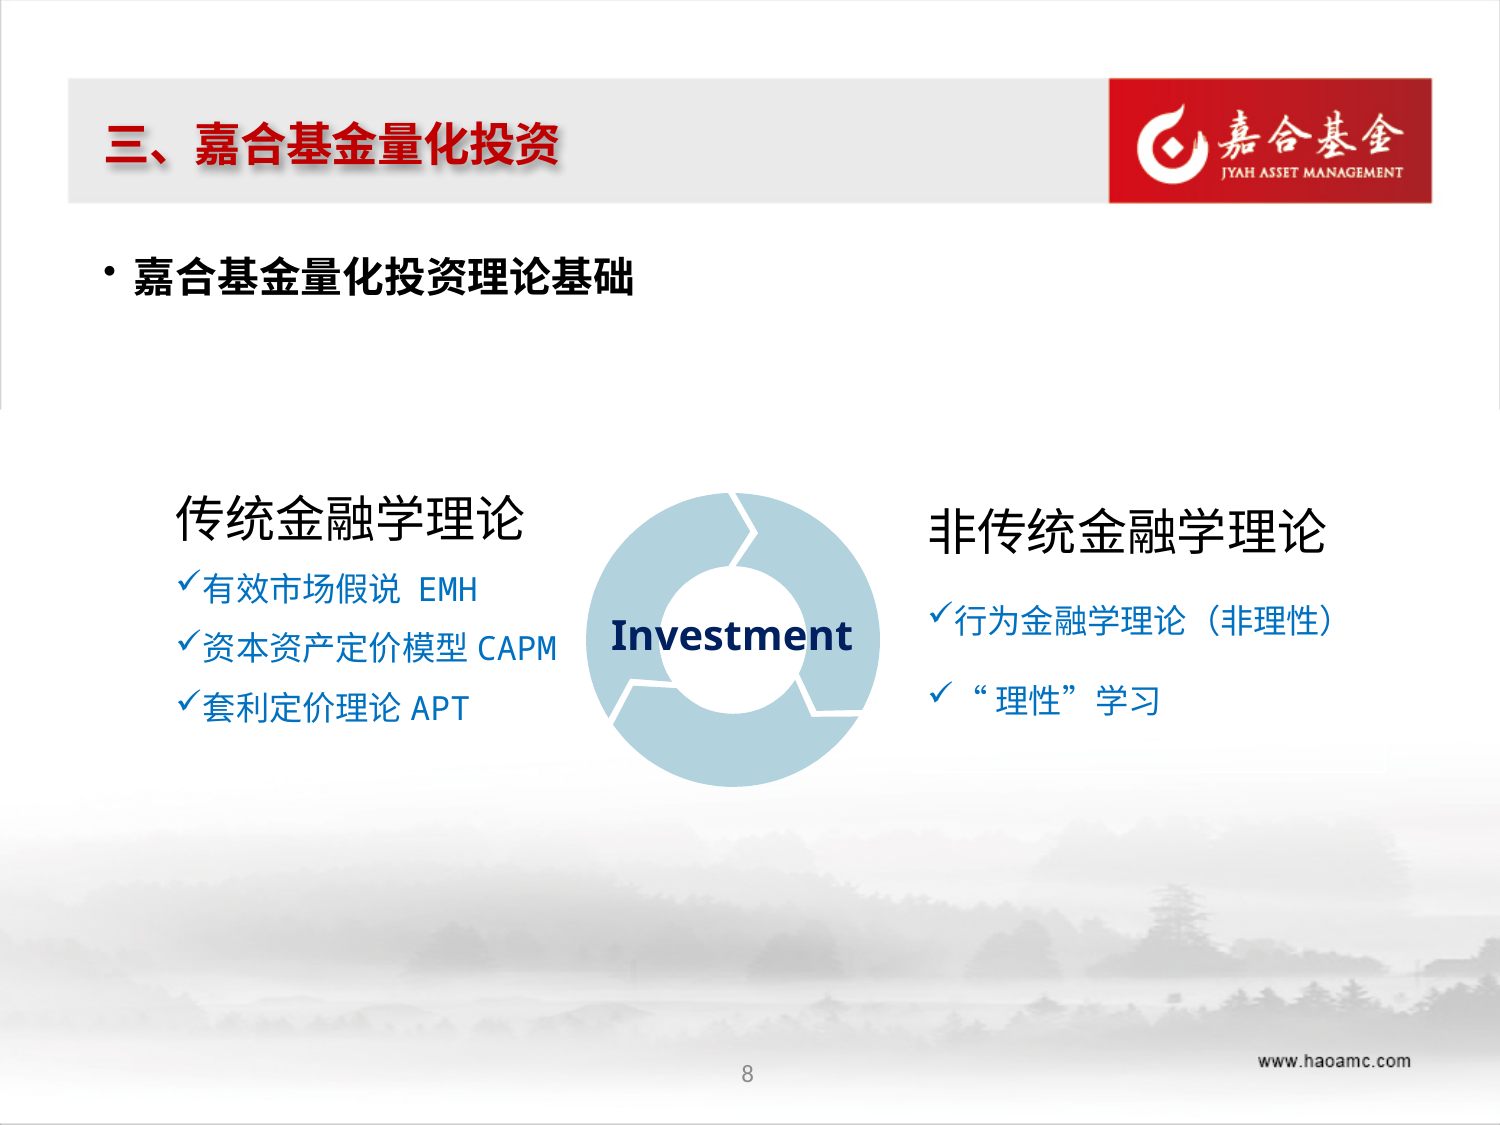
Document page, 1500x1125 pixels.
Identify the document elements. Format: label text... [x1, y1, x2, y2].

picture [0, 0, 1500, 1125]
slide_number 8 [572, 1042, 923, 1103]
title 三、嘉合基金量化投资 [88, 101, 609, 185]
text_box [548, 492, 916, 788]
text_box 传统金融学理论 有效市场假说 EMH 资本资产定价模型CAPM 套利定价理论APT [160, 415, 659, 853]
text_box 嘉合基金量化投资理论基础 [88, 243, 1424, 309]
text_box 非传统金融学理论 行为金融学理论（非理性） “理性”学习 [912, 357, 1385, 773]
